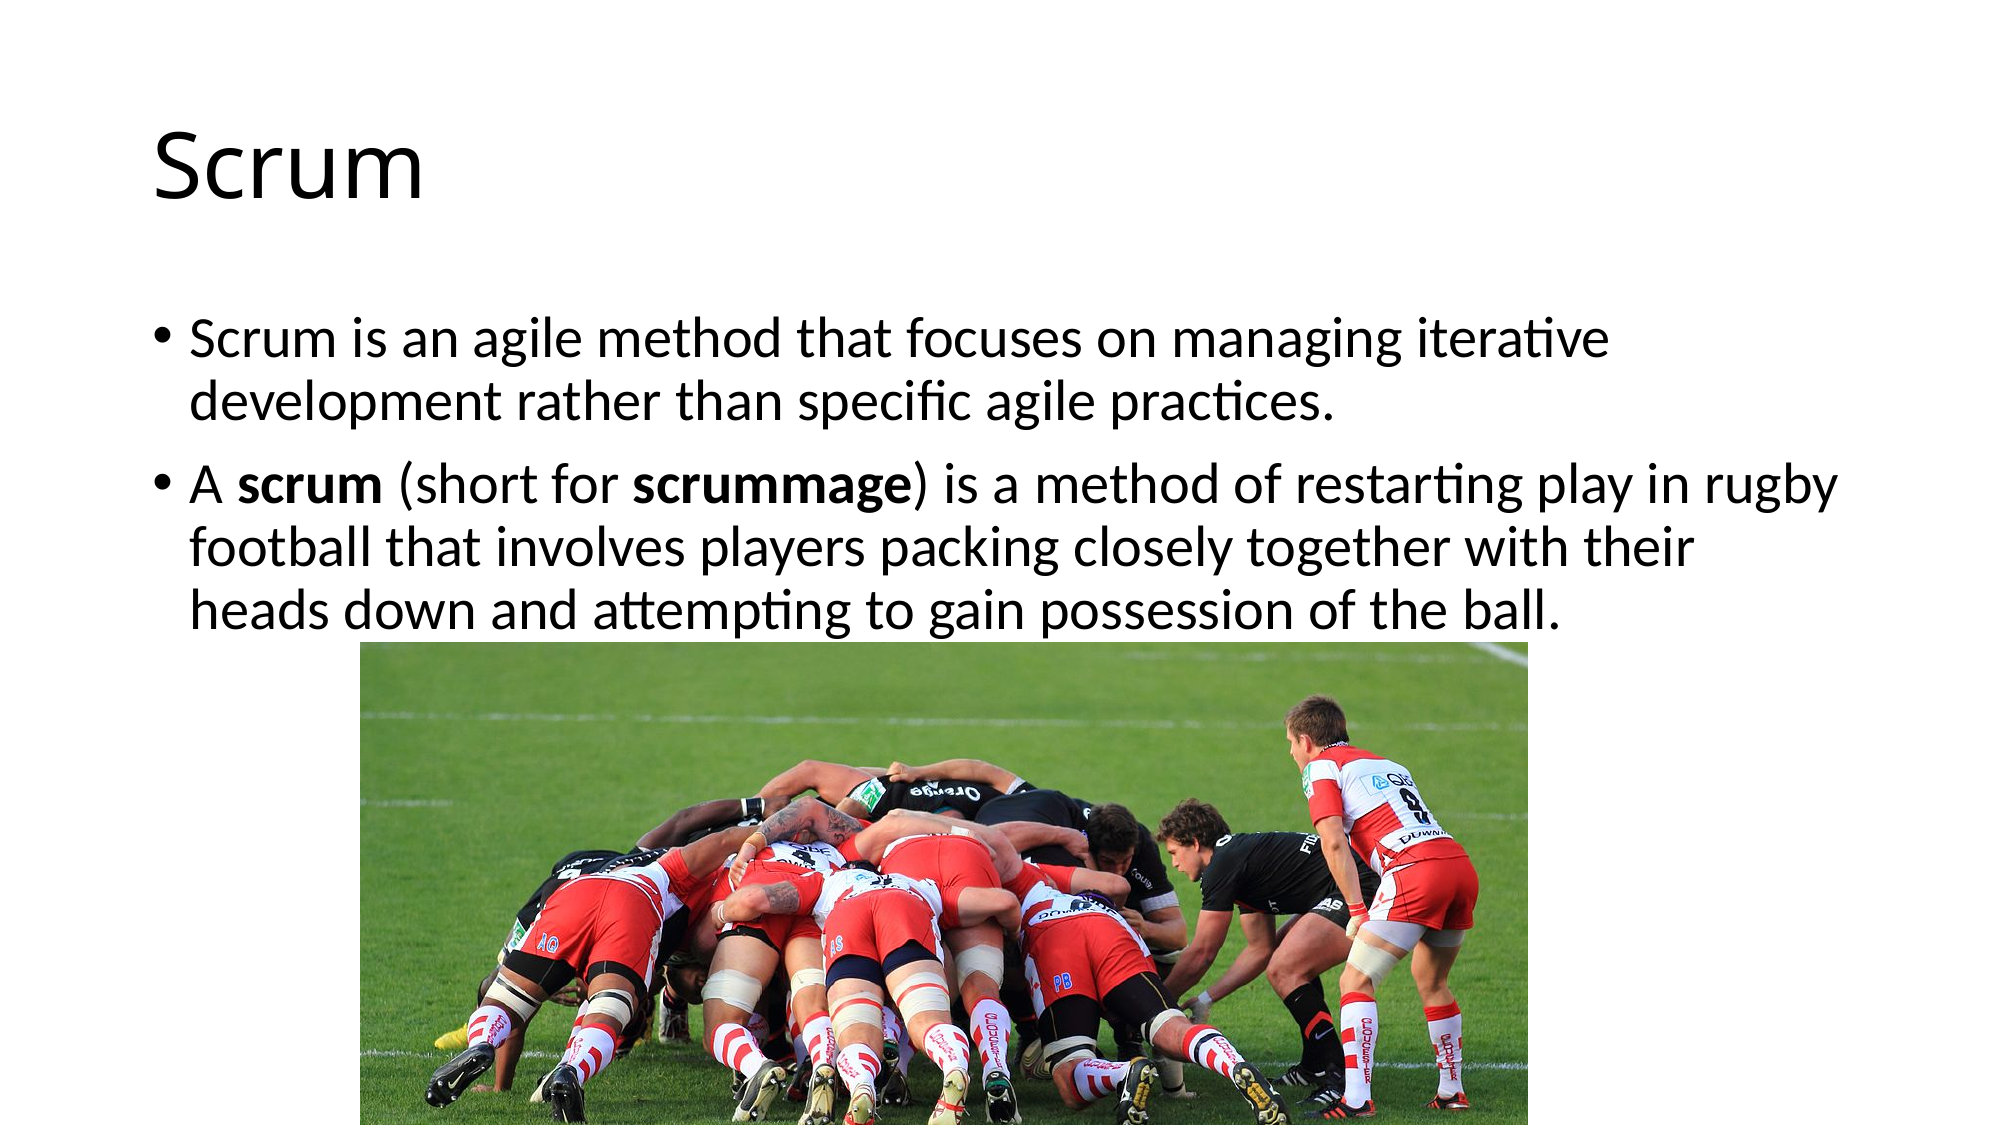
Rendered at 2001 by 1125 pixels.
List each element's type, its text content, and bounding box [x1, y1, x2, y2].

picture [360, 642, 1528, 1125]
list Scrum is an agile method that focuses on managing iterative development rather than specific agile practices. A scrum (short for scrummage) is a method of restarting play in rugby football that involves players packing closely together with their heads down and attempting to gain possession of the ball. [137, 299, 1863, 1014]
title Scrum [137, 59, 1863, 278]
